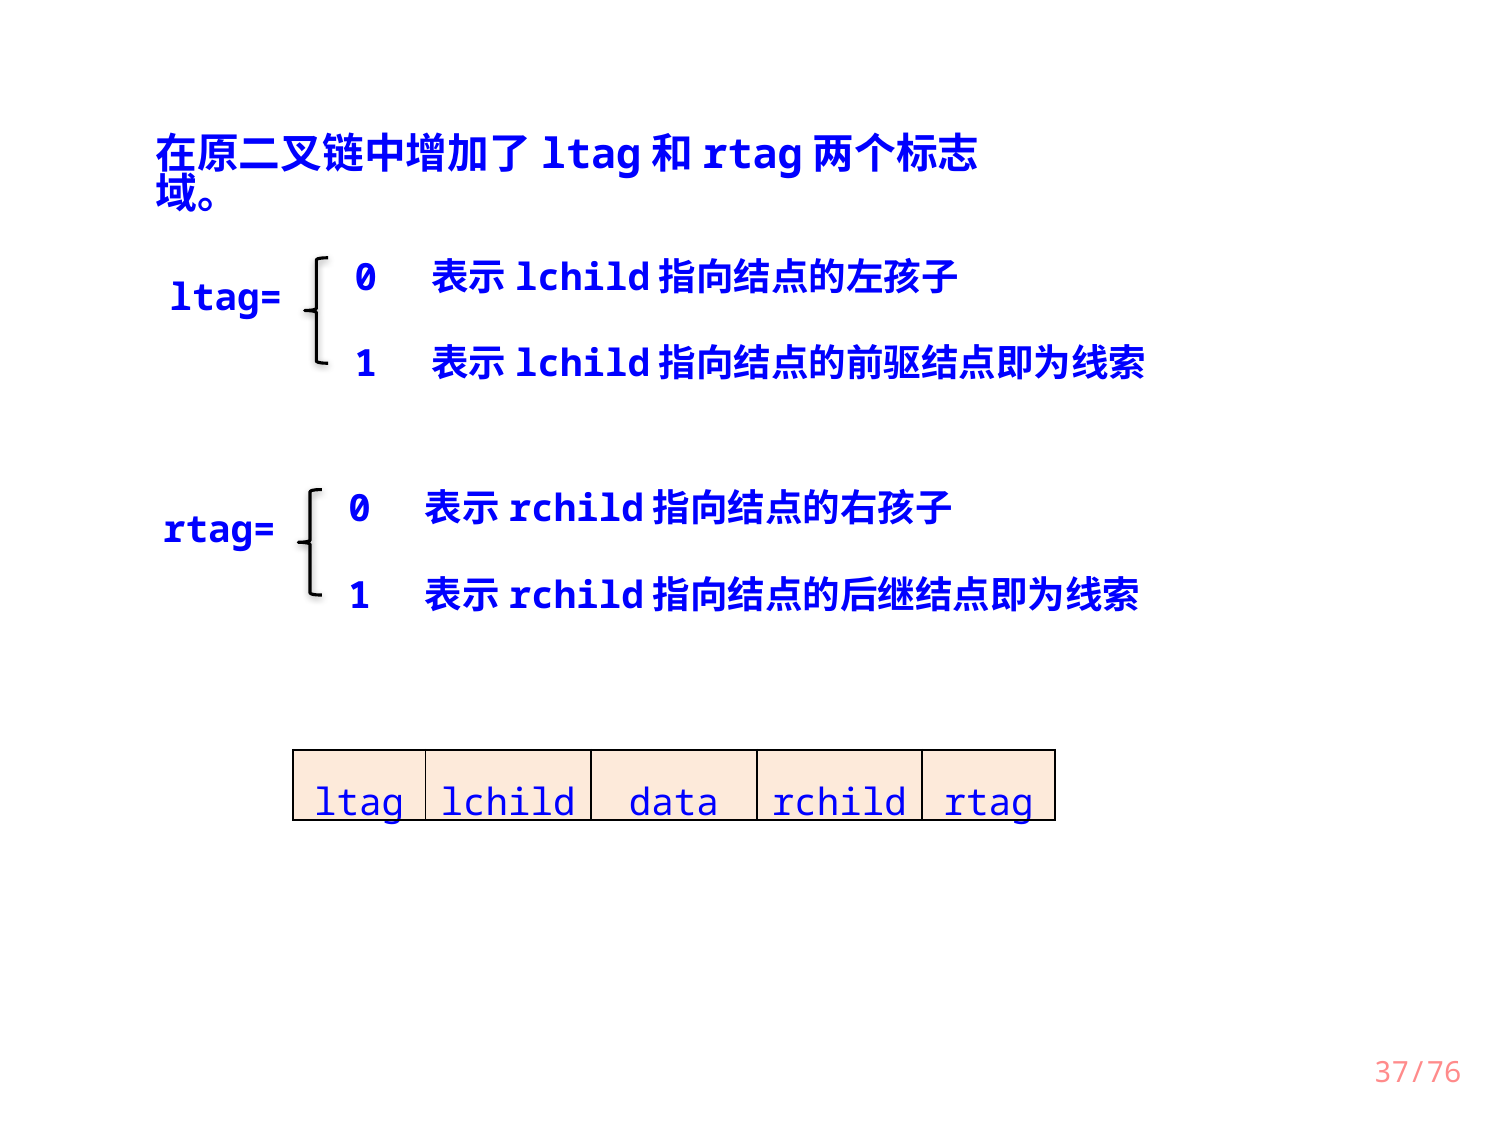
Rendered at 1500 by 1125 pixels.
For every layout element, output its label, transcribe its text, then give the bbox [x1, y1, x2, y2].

table_header data [592, 751, 756, 819]
text_box ltag= [154, 274, 297, 325]
table_header rchild [758, 751, 921, 819]
slide_number 37/76 [1317, 1042, 1477, 1103]
text_box 0 表示lchild指向结点的左孩子 1 表示lchild指向结点的前驱结点即为线索 [339, 222, 1231, 392]
text_box 在原二叉链中增加了ltag和rtag两个标志域。 [140, 128, 1055, 224]
text_box rtag= [148, 506, 291, 557]
table_header ltag [294, 751, 425, 819]
text_box [296, 487, 322, 598]
text_box 0 表示rchild指向结点的右孩子 1 表示rchild指向结点的后继结点即为线索 [333, 454, 1225, 623]
text_box [302, 255, 329, 366]
table_header rtag [923, 751, 1054, 819]
table_header lchild [426, 751, 590, 819]
